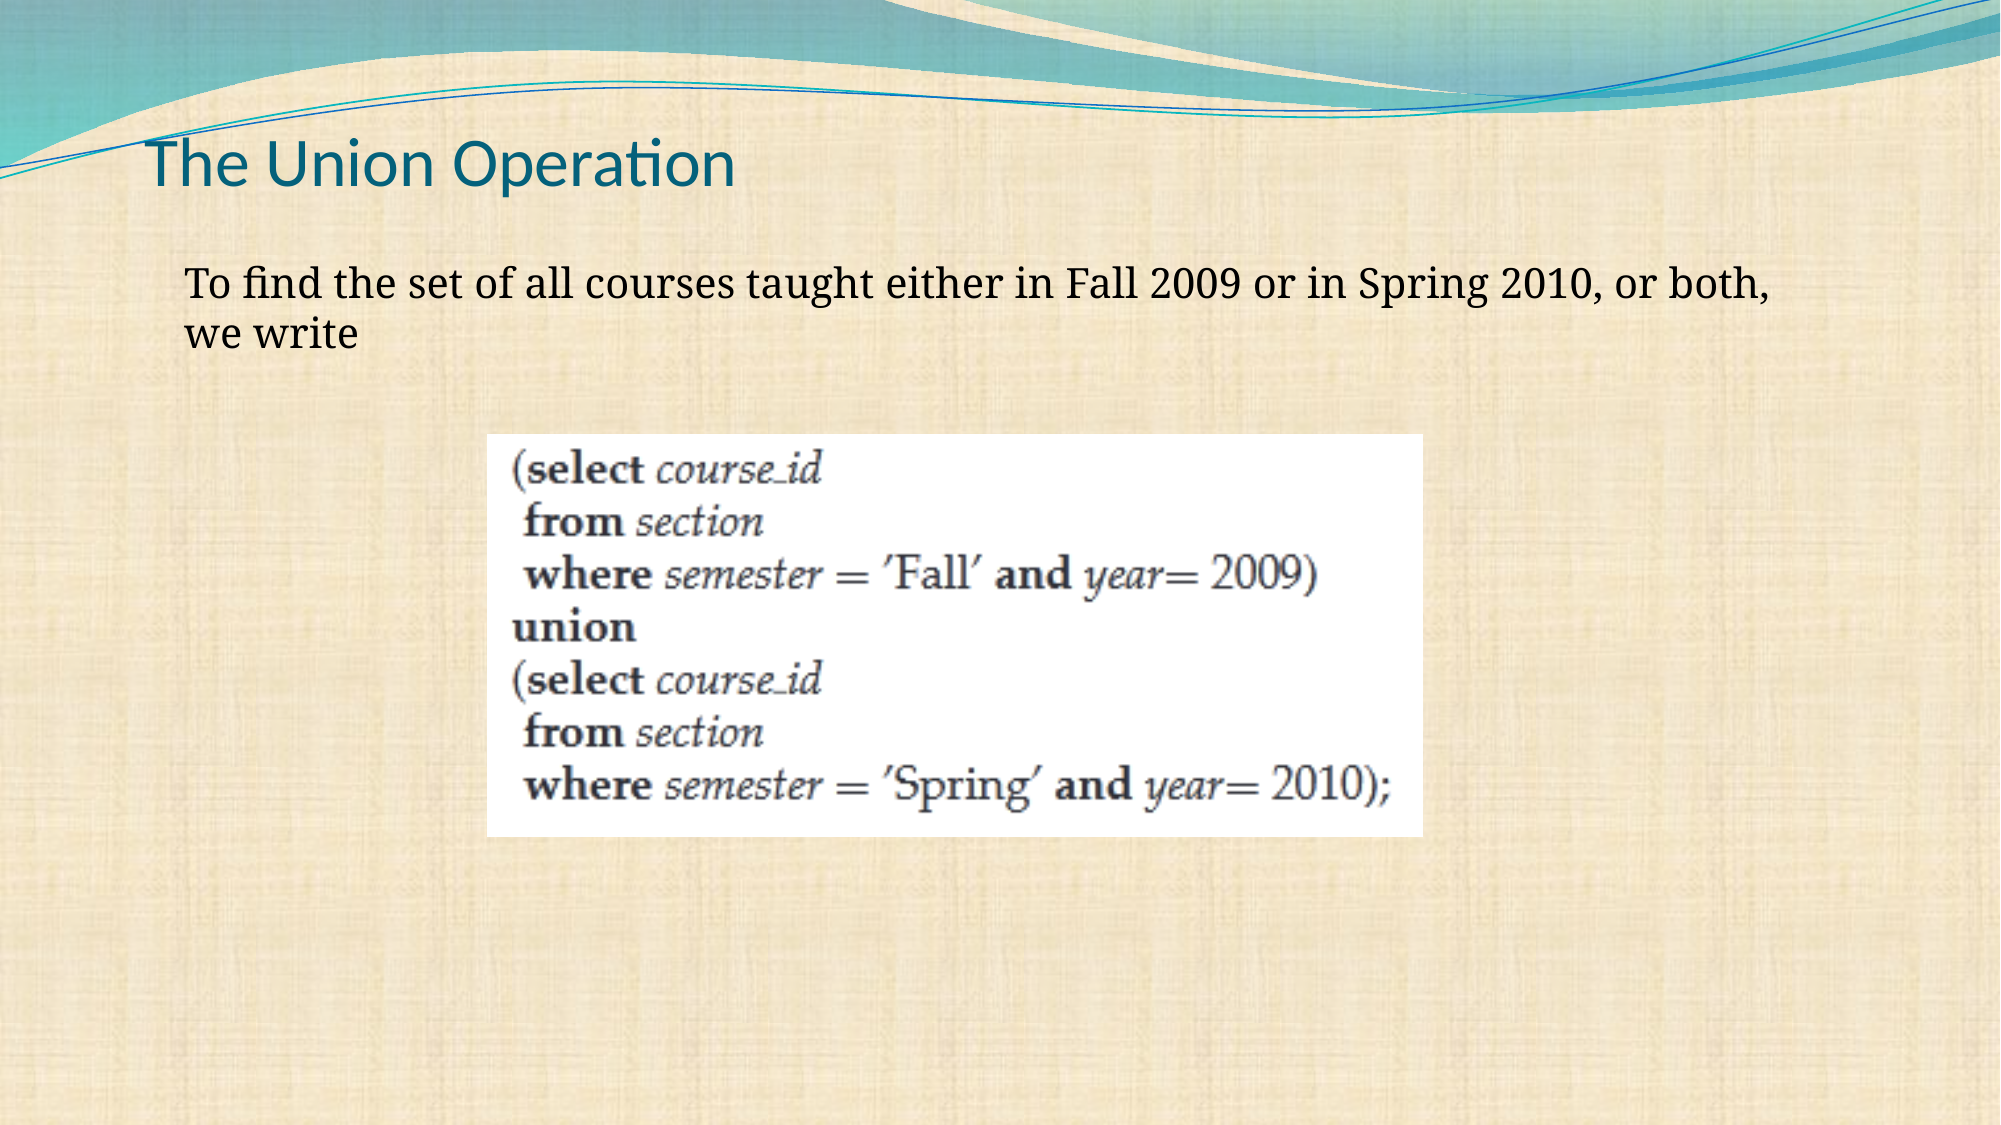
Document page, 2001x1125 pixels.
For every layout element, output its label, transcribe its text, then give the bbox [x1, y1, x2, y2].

picture [487, 433, 1423, 838]
text_box To find the set of all courses taught either in Fall 2009 or in Spring 2010, or both, we write [169, 249, 1794, 365]
title The Union Operation [144, 108, 1289, 200]
